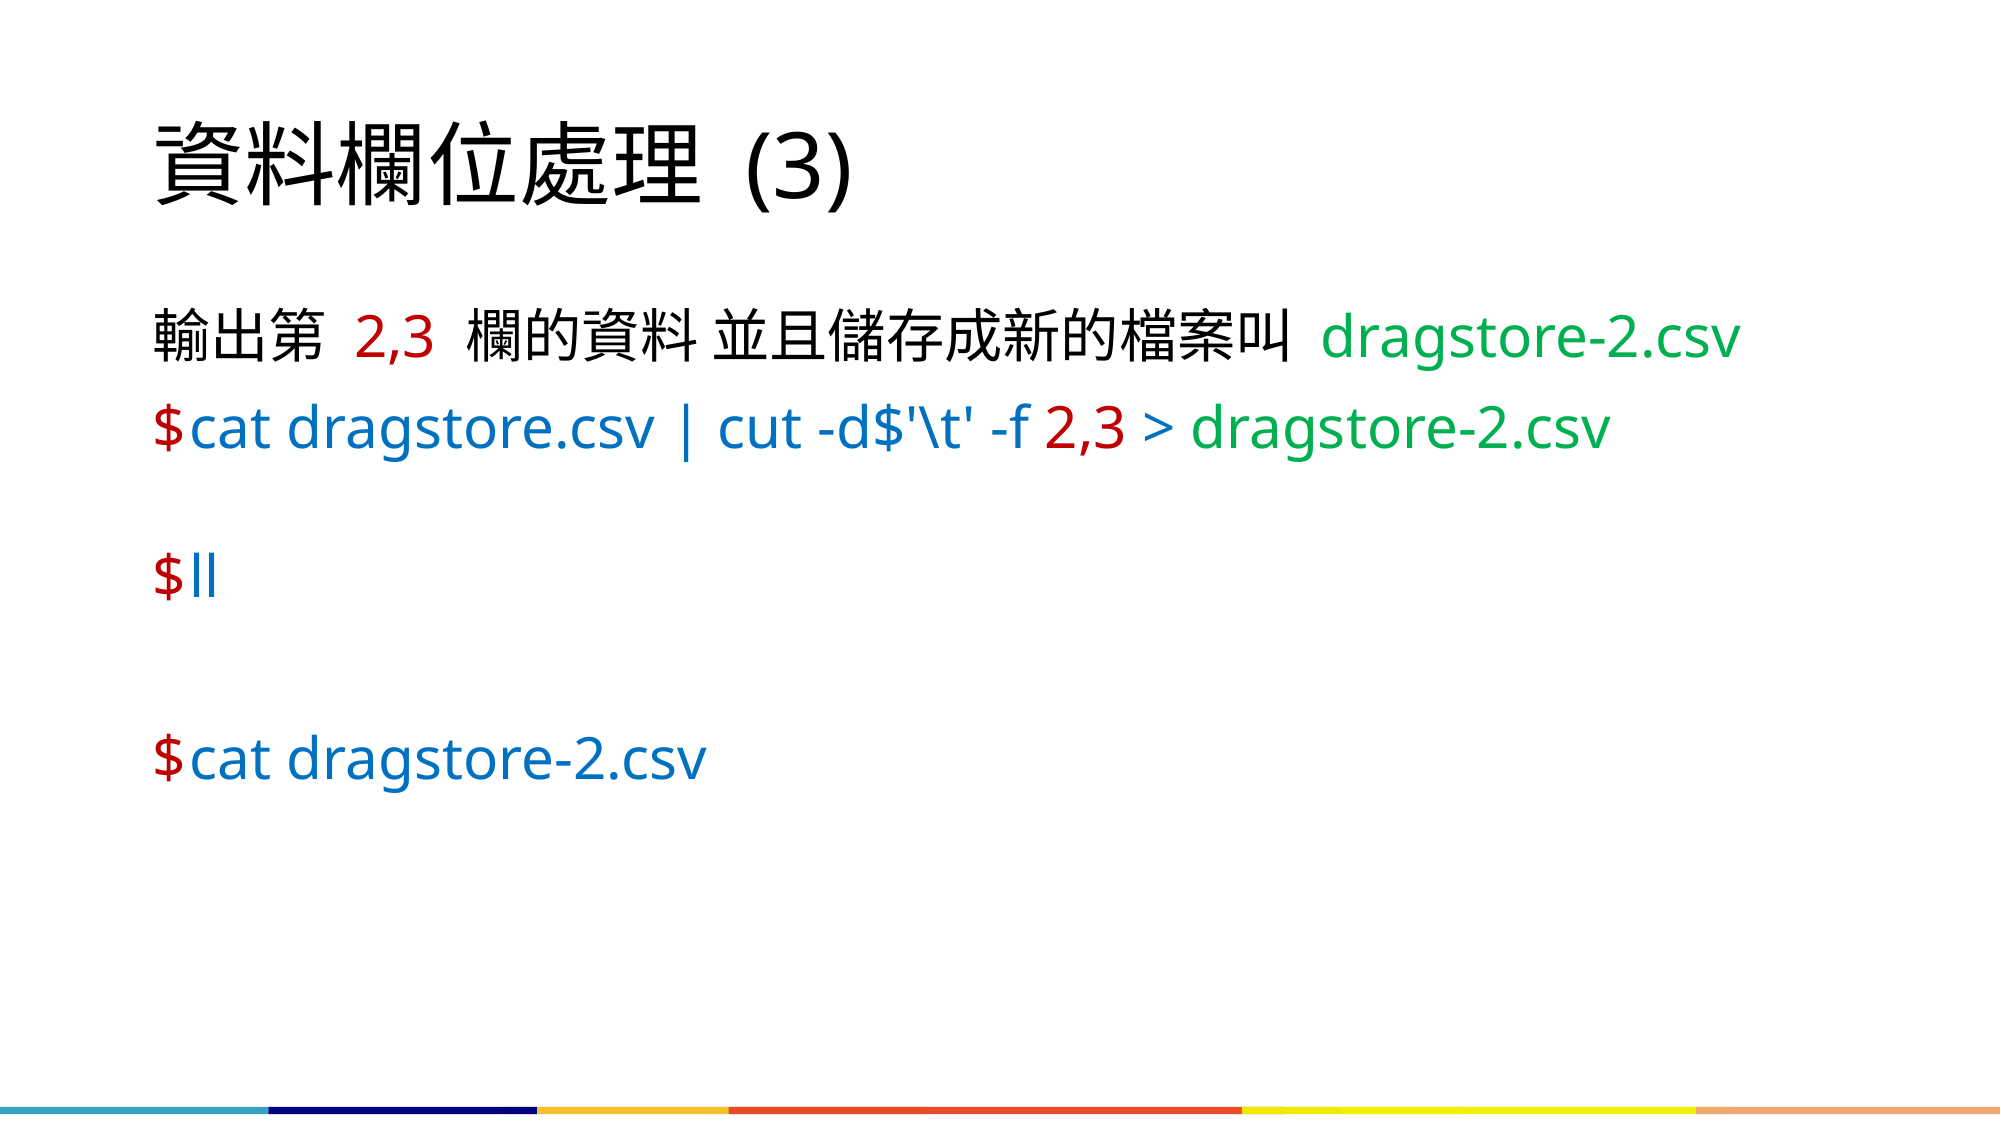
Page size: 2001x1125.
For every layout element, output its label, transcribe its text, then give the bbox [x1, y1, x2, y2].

list 輸出第 2,3 欄的資料 並且儲存成新的檔案叫 dragstore-2.csv cat dragstore.csv | cut -d$'\t' -f 2,3 > dragstore-2.csv ll cat dragstore-2.csv [137, 299, 1863, 1014]
title 資料欄位處理 (3) [137, 59, 1863, 278]
